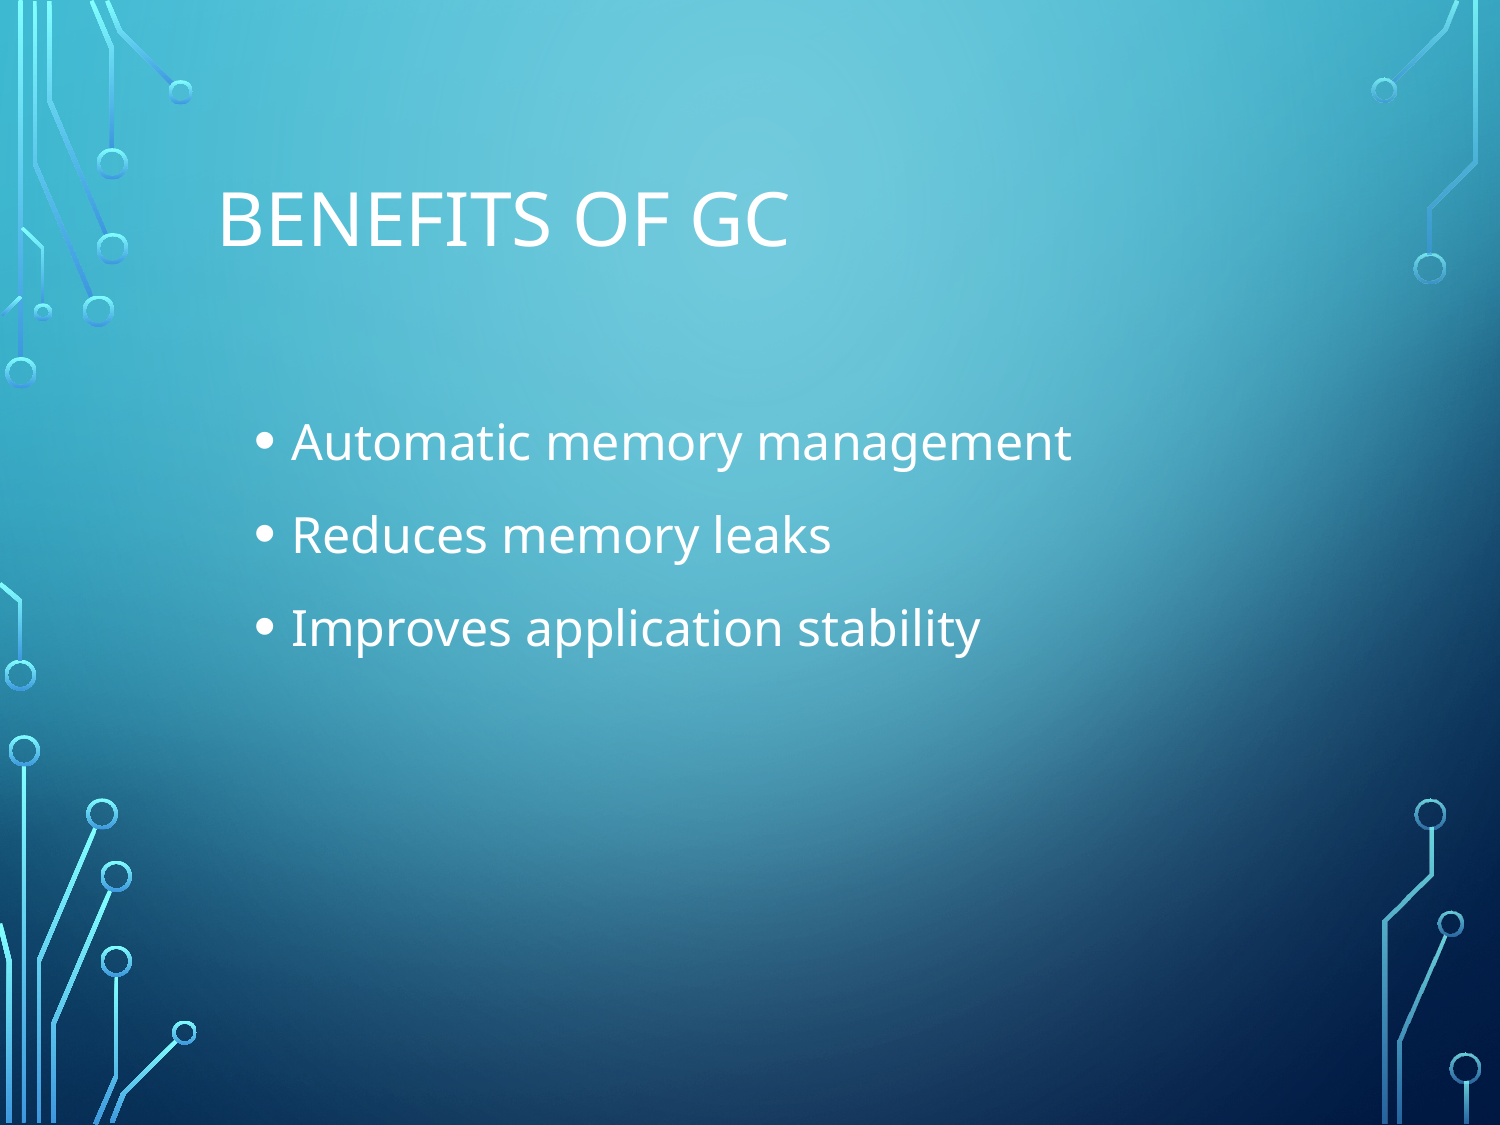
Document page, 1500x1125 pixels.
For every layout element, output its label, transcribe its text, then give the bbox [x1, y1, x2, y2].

list Automatic memory management Reduces memory leaks Improves application stability [238, 309, 1458, 891]
title Benefits of GC [201, 101, 1360, 344]
